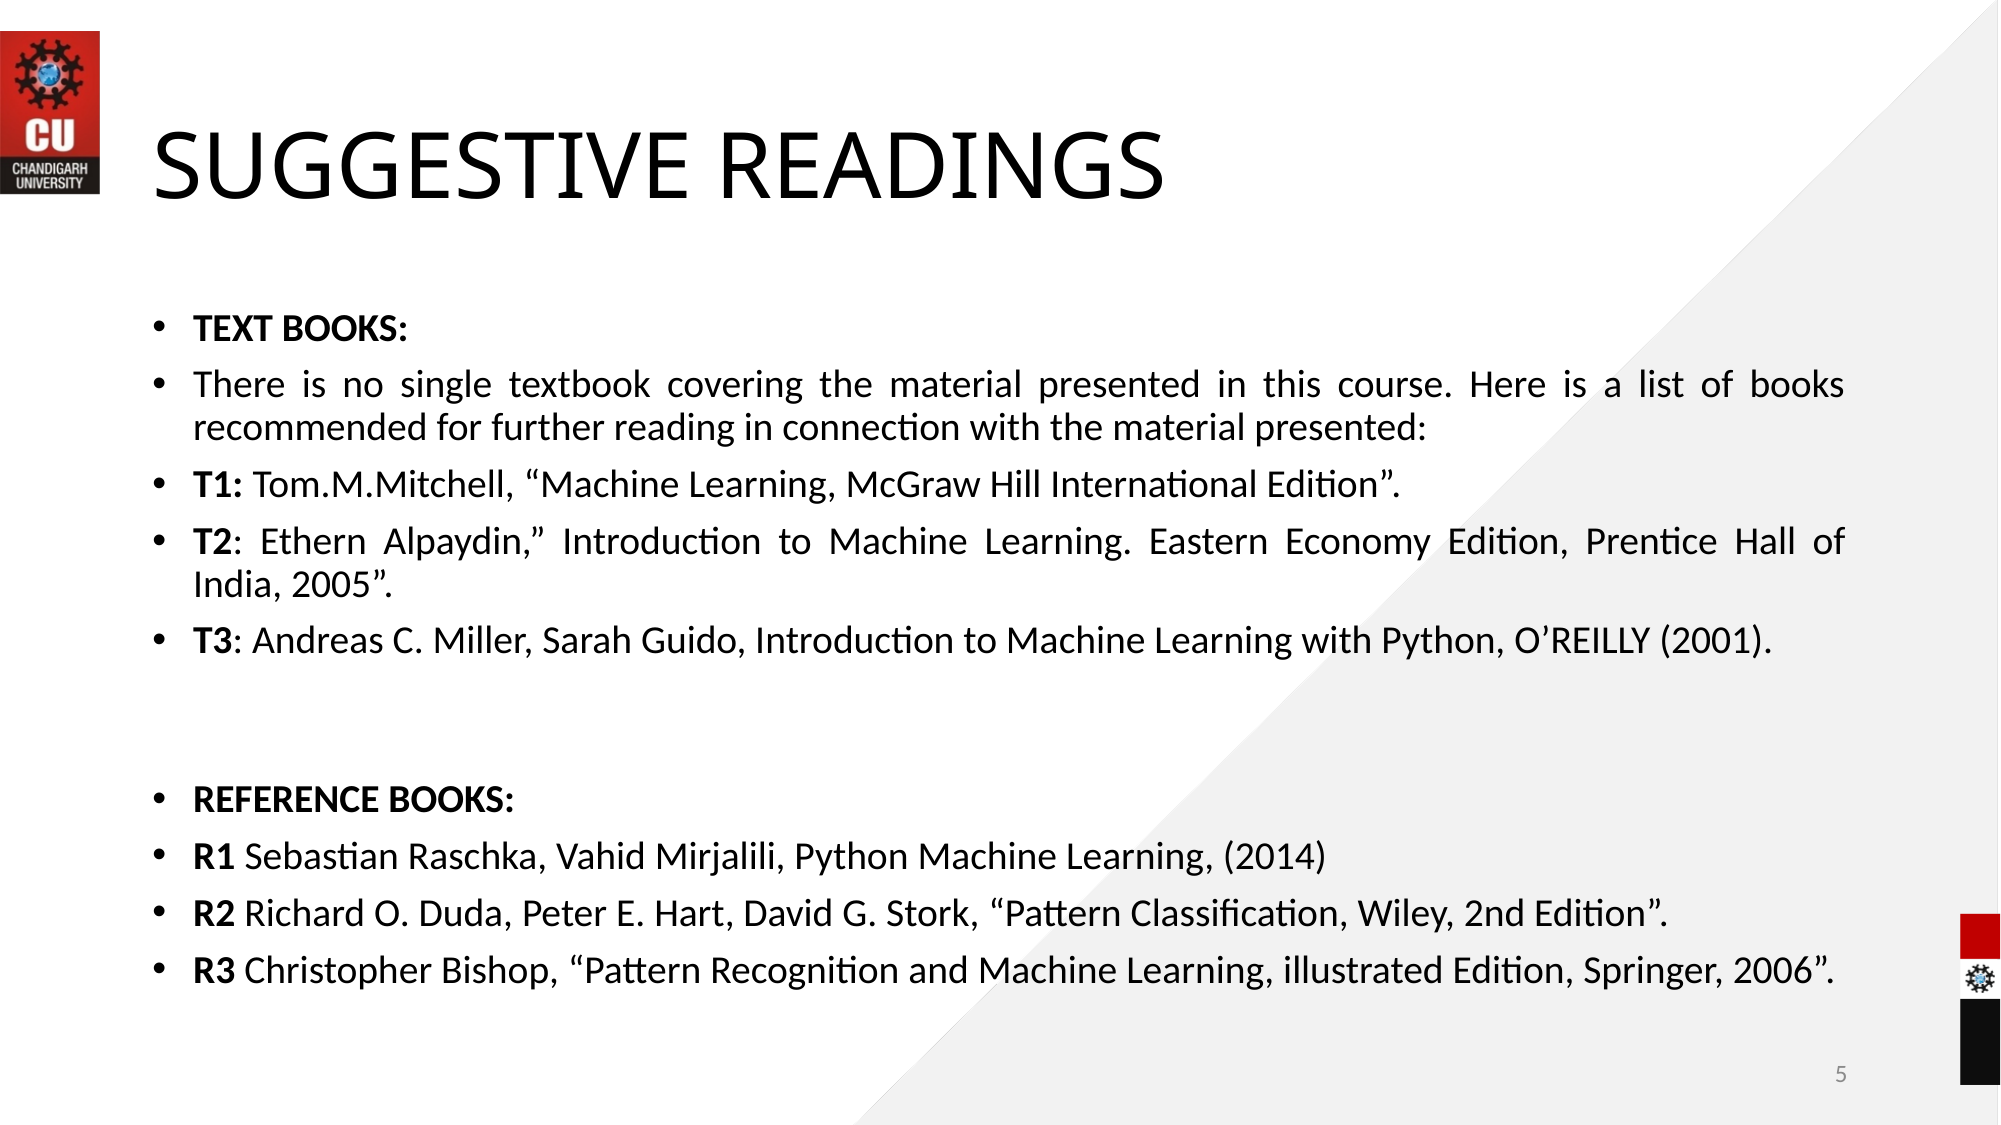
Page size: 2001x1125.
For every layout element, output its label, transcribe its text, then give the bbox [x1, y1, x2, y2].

list TEXT BOOKS: There is no single textbook covering the material presented in this course. Here is a list of books recommended for further reading in connection with the material presented: T1: Tom.M.Mitchell, “Machine Learning, McGraw Hill International Edition”. T2: Ethern Alpaydin,” Introduction to Machine Learning. Eastern Economy Edition, Prentice Hall of India, 2005”. T3: Andreas C. Miller, Sarah Guido, Introduction to Machine Learning with Python, O’REILLY (2001). REFERENCE BOOKS: R1 Sebastian Raschka, Vahid Mirjalili, Python Machine Learning, (2014) R2 Richard O. Duda, Peter E. Hart, David G. Stork, “Pattern Classification, Wiley, 2nd Edition”. R3 Christopher Bishop, “Pattern Recognition and Machine Learning, illustrated Edition, Springer, 2006”. [137, 299, 1863, 1014]
picture [0, 0, 2001, 1125]
title SUGGESTIVE READINGS [137, 59, 1863, 278]
slide_number 5 [1412, 1042, 1863, 1103]
